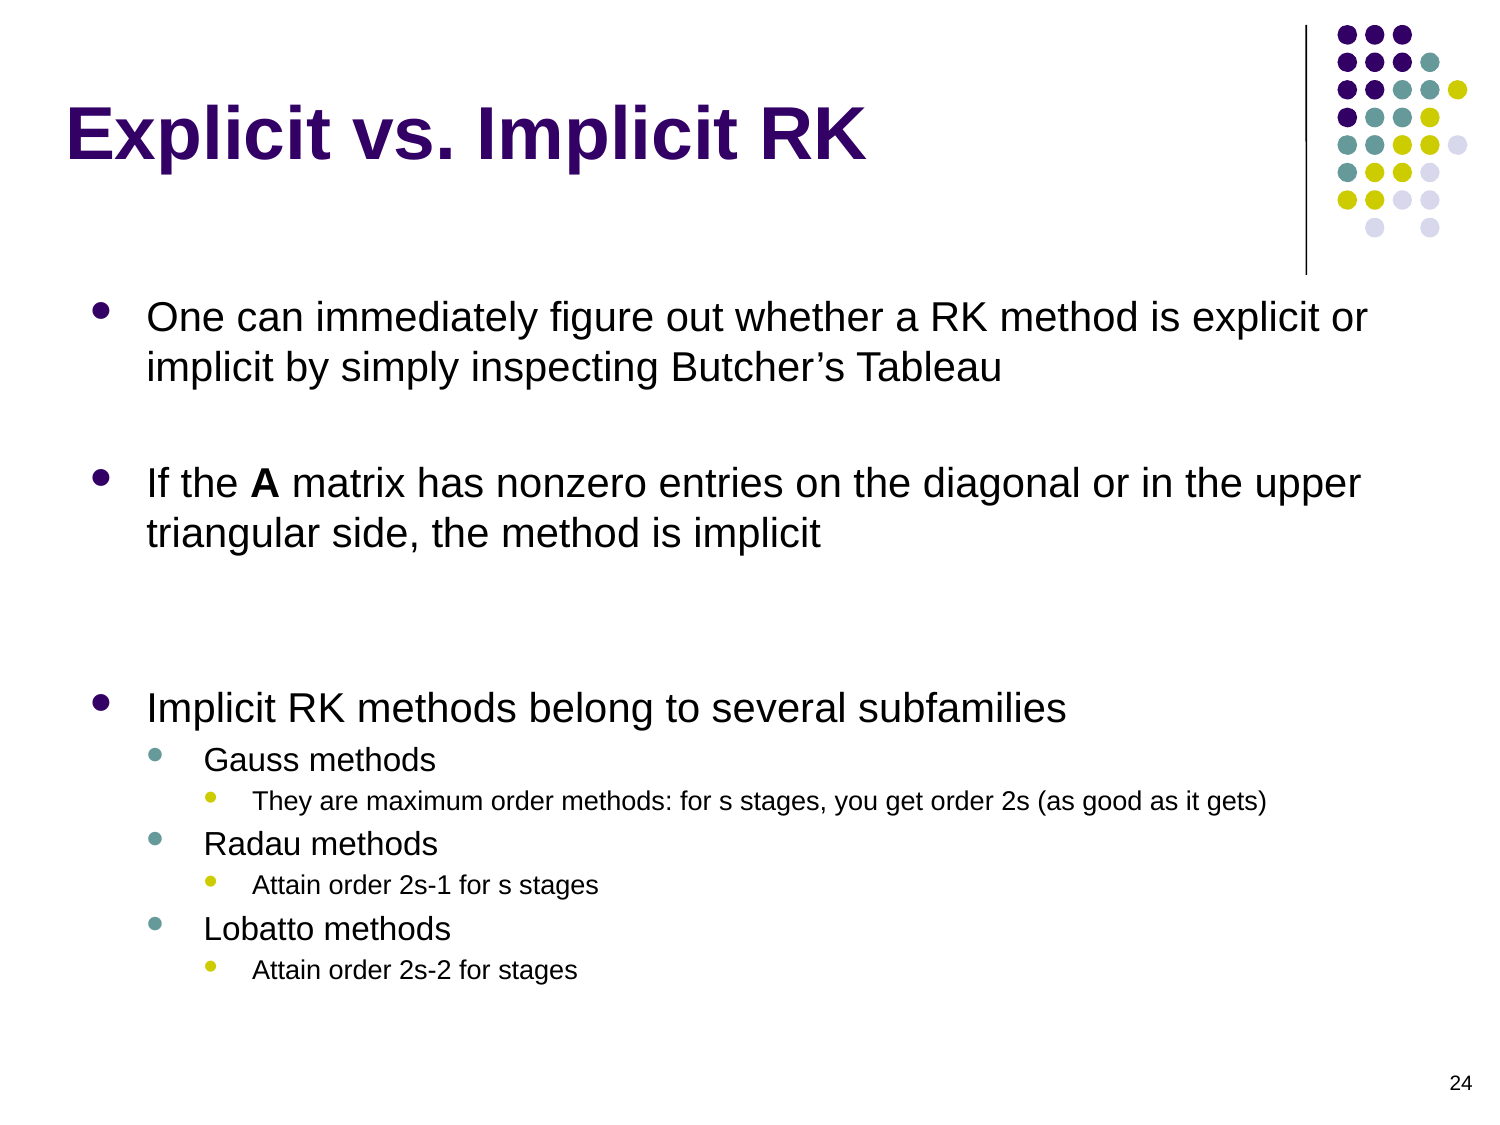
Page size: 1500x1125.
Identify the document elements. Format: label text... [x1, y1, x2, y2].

title Explicit vs. Implicit RK [49, 49, 1288, 183]
list One can immediately figure out whether a RK method is explicit or implicit by simply inspecting Butcher’s Tableau If the A matrix has nonzero entries on the diagonal or in the upper triangular side, the method is implicit Implicit RK methods belong to several subfamilies Gauss methods They are maximum order methods: for s stages, you get order 2s (as good as it gets) Radau methods Attain order 2s-1 for s stages Lobatto methods Attain order 2s-2 for stages [74, 281, 1426, 1063]
slide_number 24 [1362, 1062, 1488, 1113]
